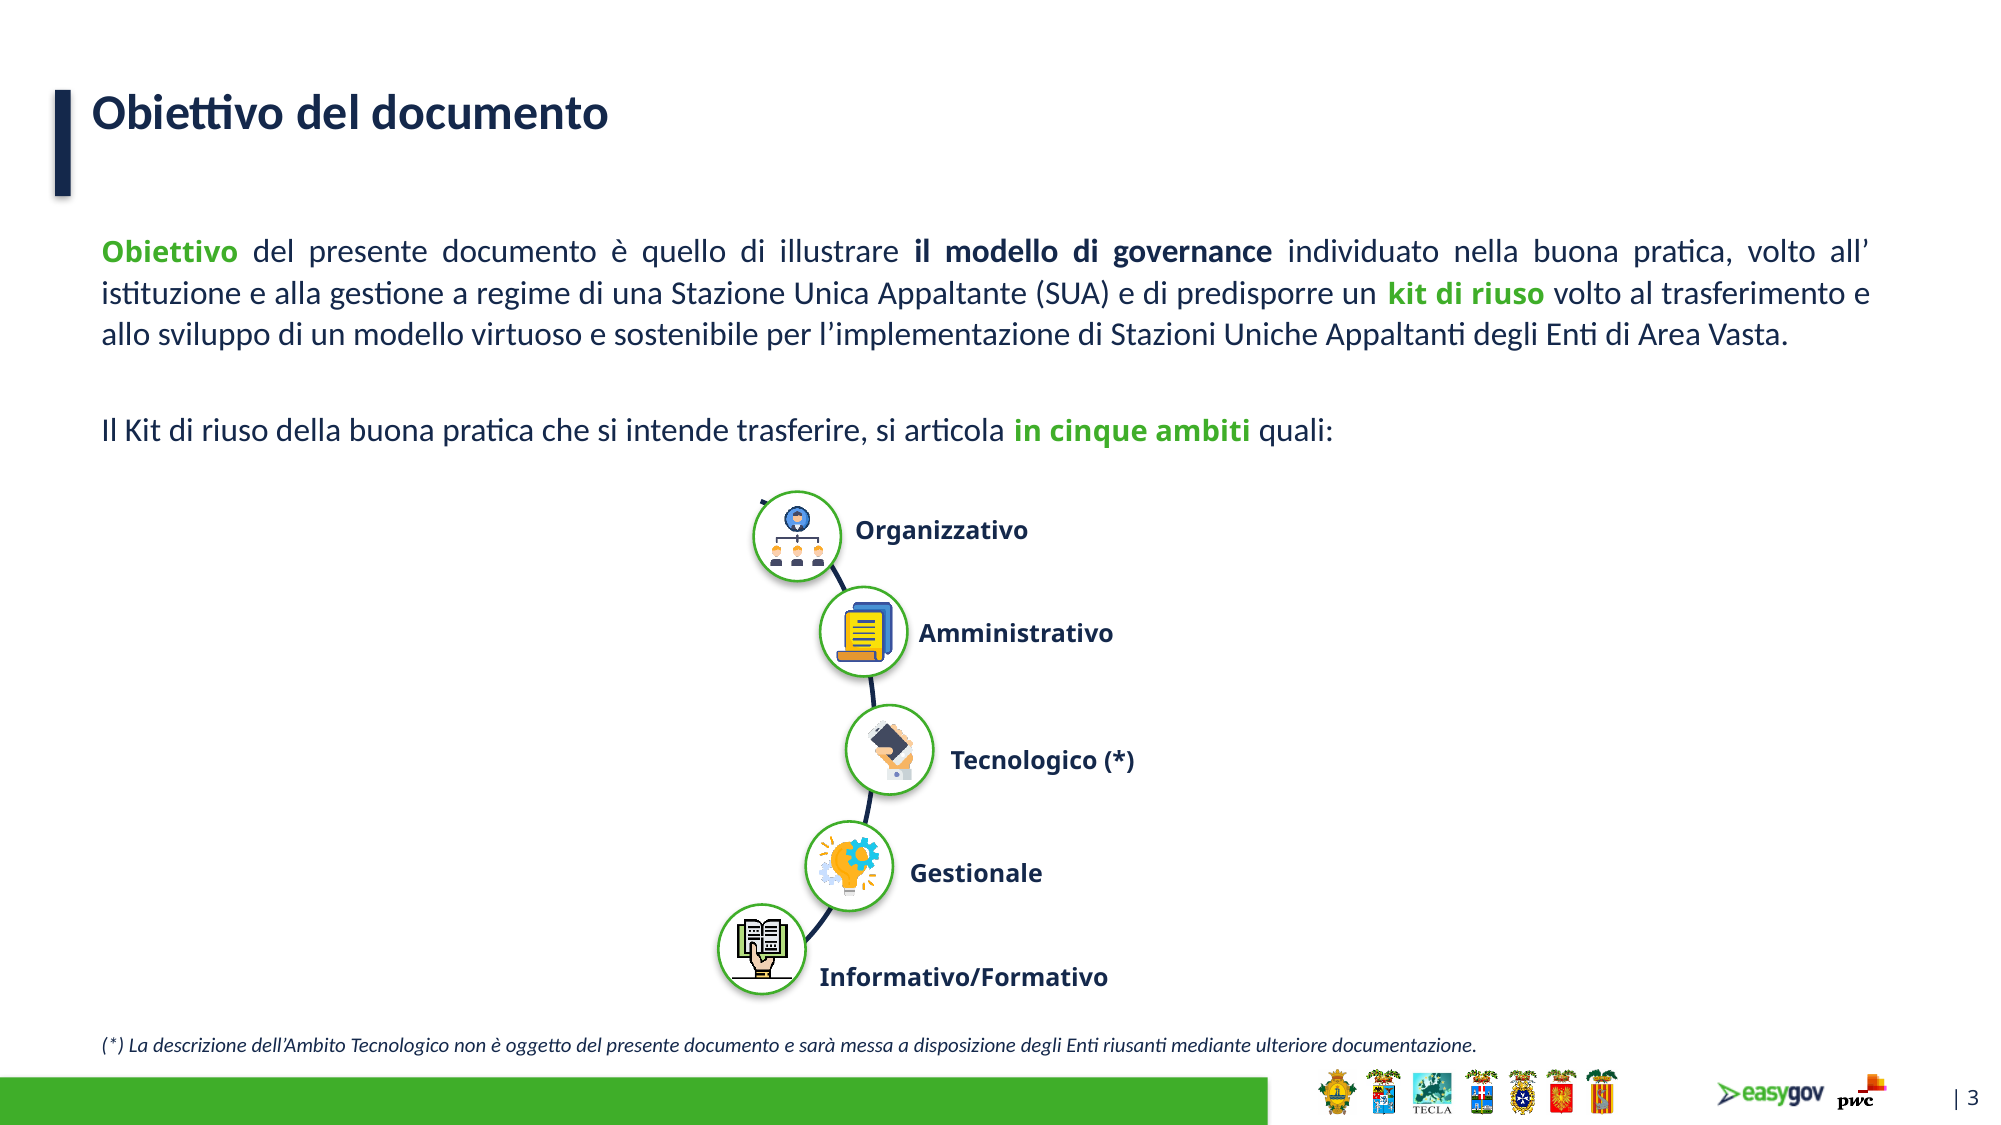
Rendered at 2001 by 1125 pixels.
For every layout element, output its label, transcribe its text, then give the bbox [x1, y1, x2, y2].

picture [1318, 1069, 1357, 1115]
title Obiettivo del documento [86, 79, 1886, 139]
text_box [574, 491, 1301, 995]
list Obiettivo del presente documento è quello di illustrare il modello di governance individuato nella buona pratica, volto all’ istituzione e alla gestione a regime di una Stazione Unica Appaltante (SUA) e di predisporre un kit di riuso volto al trasferimento e allo sviluppo di un modello virtuoso e sostenibile per l’implementazione di Stazioni Uniche Appaltanti degli Enti di Area Vasta. Il Kit di riuso della buona pratica che si intende trasferire, si articola in cinque ambiti quali: [86, 219, 1886, 458]
picture [1546, 1069, 1577, 1115]
picture [1714, 1074, 1828, 1110]
picture [1410, 1069, 1456, 1115]
picture [1465, 1069, 1498, 1115]
picture [1366, 1069, 1401, 1115]
text_box (*) La descrizione dell’Ambito Tecnologico non è oggetto del presente documento e sarà messa a disposizione degli Enti riusanti mediante ulteriore documentazione. [86, 1024, 1886, 1065]
picture [1508, 1069, 1537, 1115]
picture [1586, 1069, 1618, 1115]
